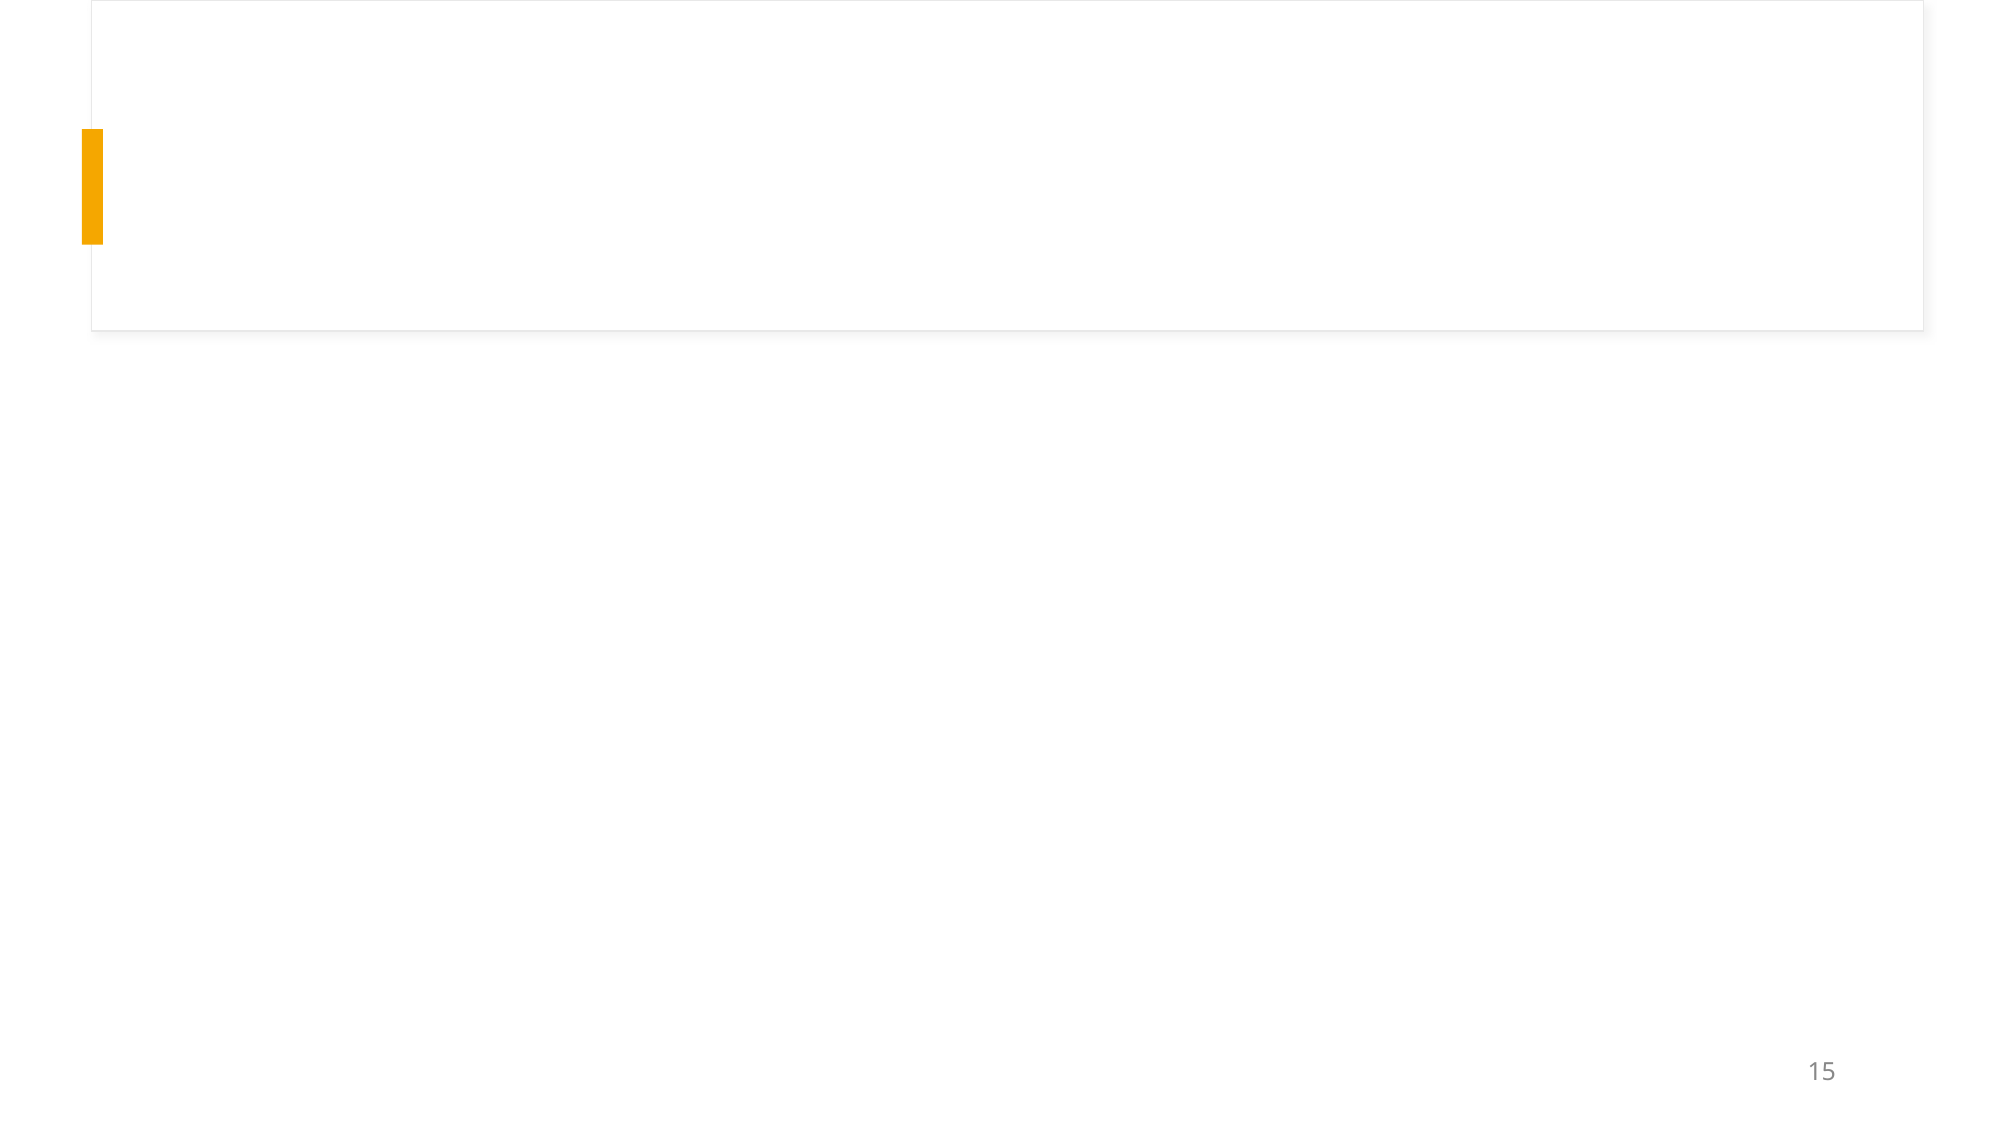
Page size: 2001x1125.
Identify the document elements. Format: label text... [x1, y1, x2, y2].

slide_number 15 [1401, 1042, 1851, 1103]
